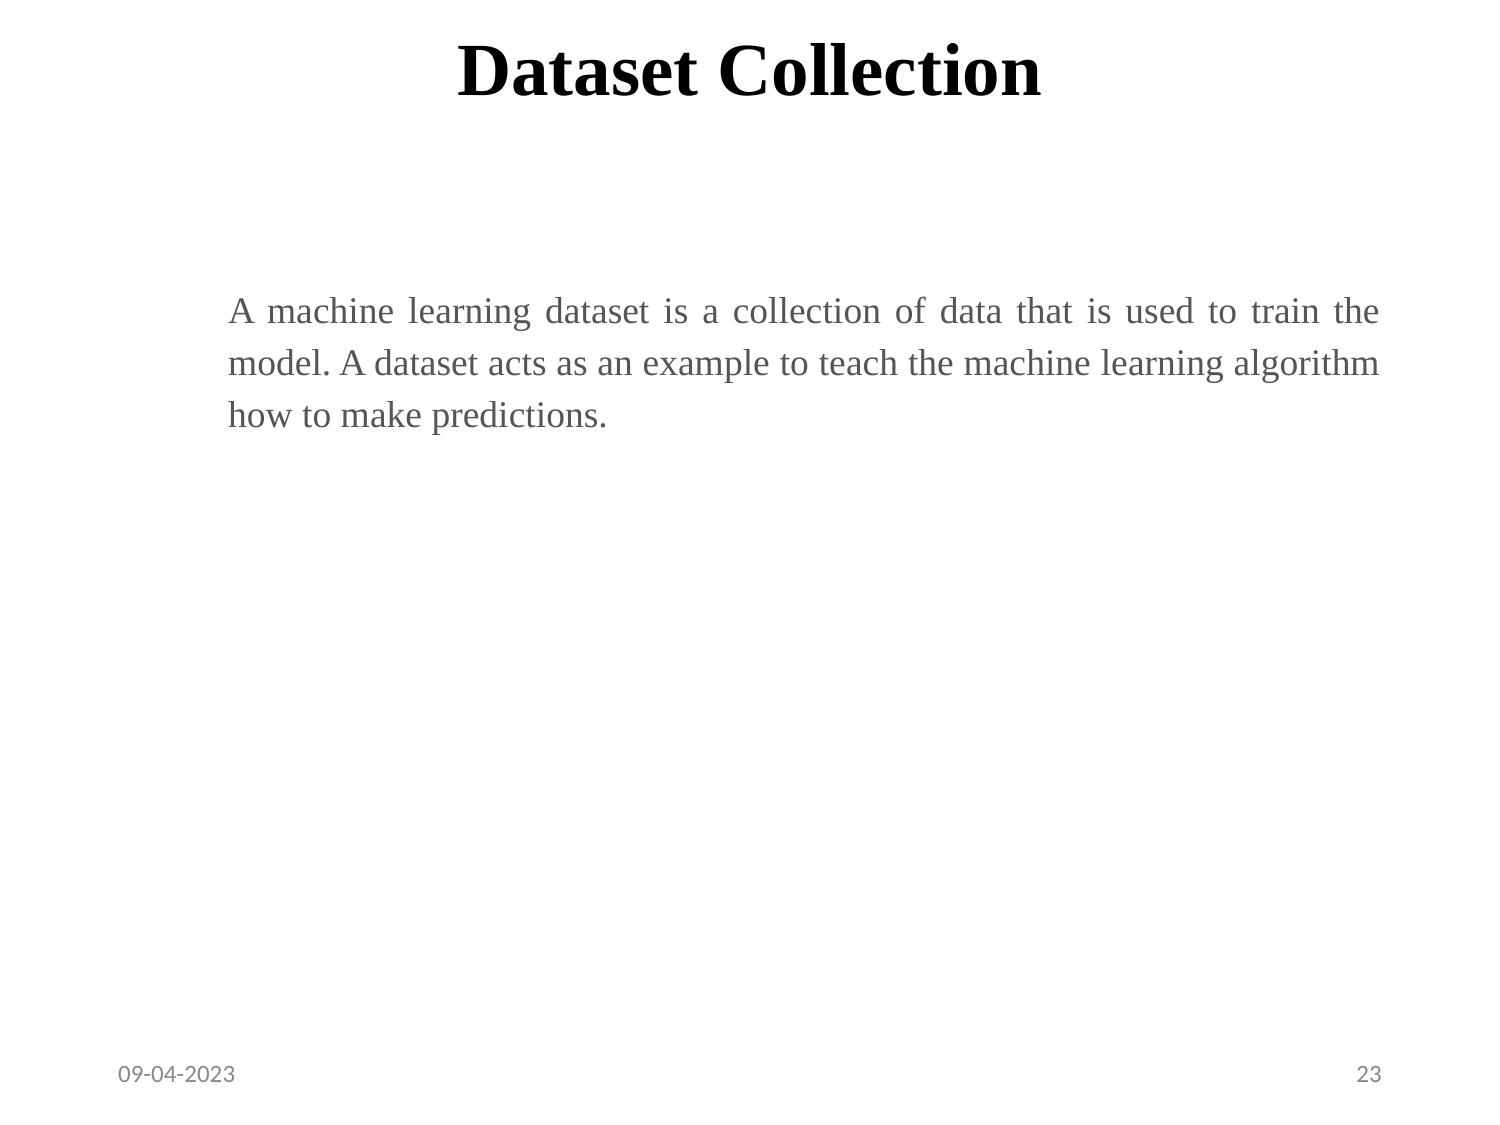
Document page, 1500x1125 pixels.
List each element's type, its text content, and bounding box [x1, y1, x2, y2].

title Dataset Collection [103, 27, 1397, 115]
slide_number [103, 1042, 441, 1103]
text_box A machine learning dataset is a collection of data that is used to train the model. A dataset acts as an example to teach the machine learning algorithm how to make predictions. [213, 272, 1397, 443]
slide_number 23 [1059, 1042, 1397, 1103]
